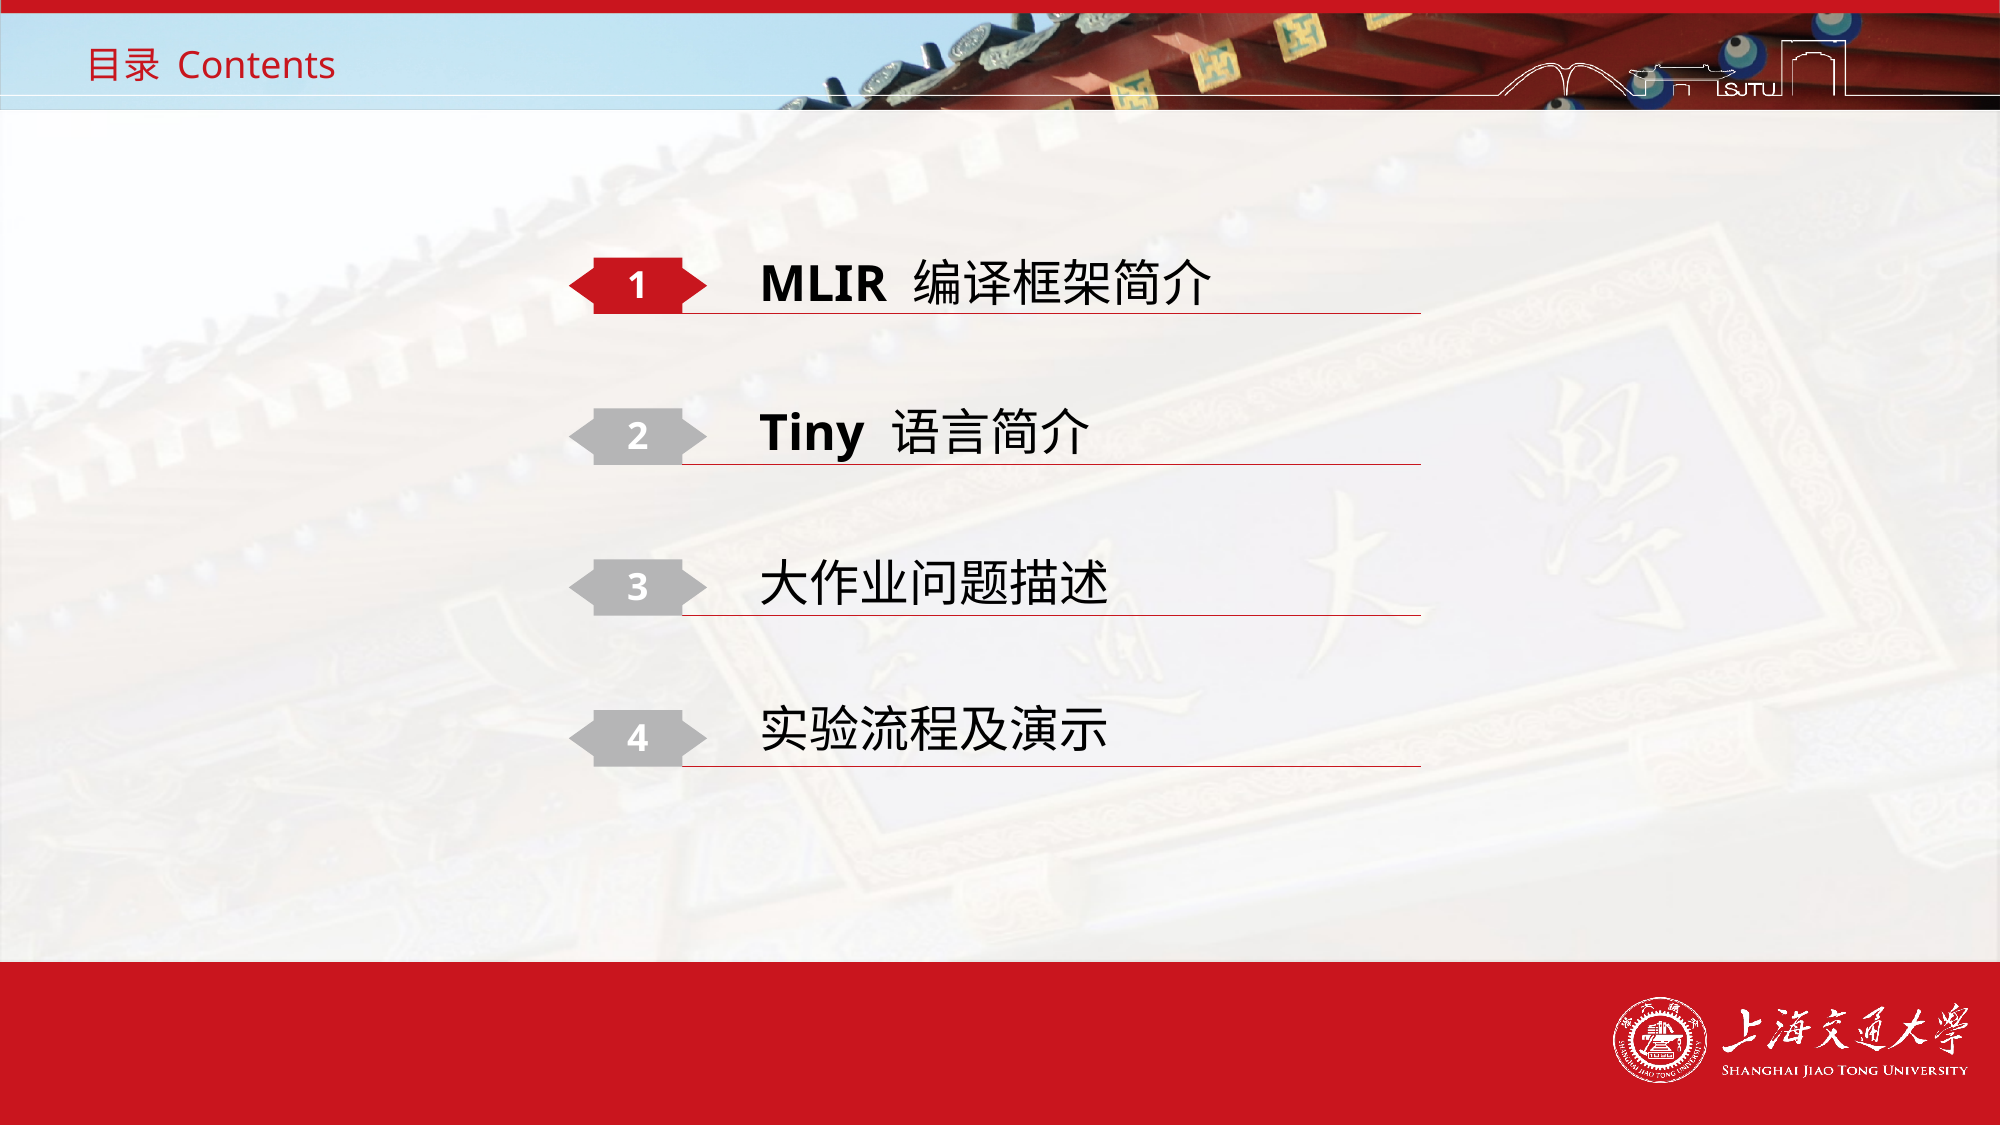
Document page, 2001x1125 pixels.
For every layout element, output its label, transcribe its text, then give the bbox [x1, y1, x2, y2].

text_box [568, 247, 708, 320]
picture [0, 0, 2000, 110]
text_box 实验流程及演示 [744, 690, 1465, 765]
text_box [568, 699, 708, 773]
text_box MLIR 编译框架简介 [744, 243, 1465, 319]
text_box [568, 548, 708, 622]
text_box Tiny 语言简介 [744, 392, 1465, 468]
text_box 大作业问题描述 [744, 544, 1465, 619]
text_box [568, 397, 708, 471]
title 目录 Contents [70, 38, 1487, 94]
picture [1613, 997, 1968, 1083]
picture [0, 111, 2000, 962]
